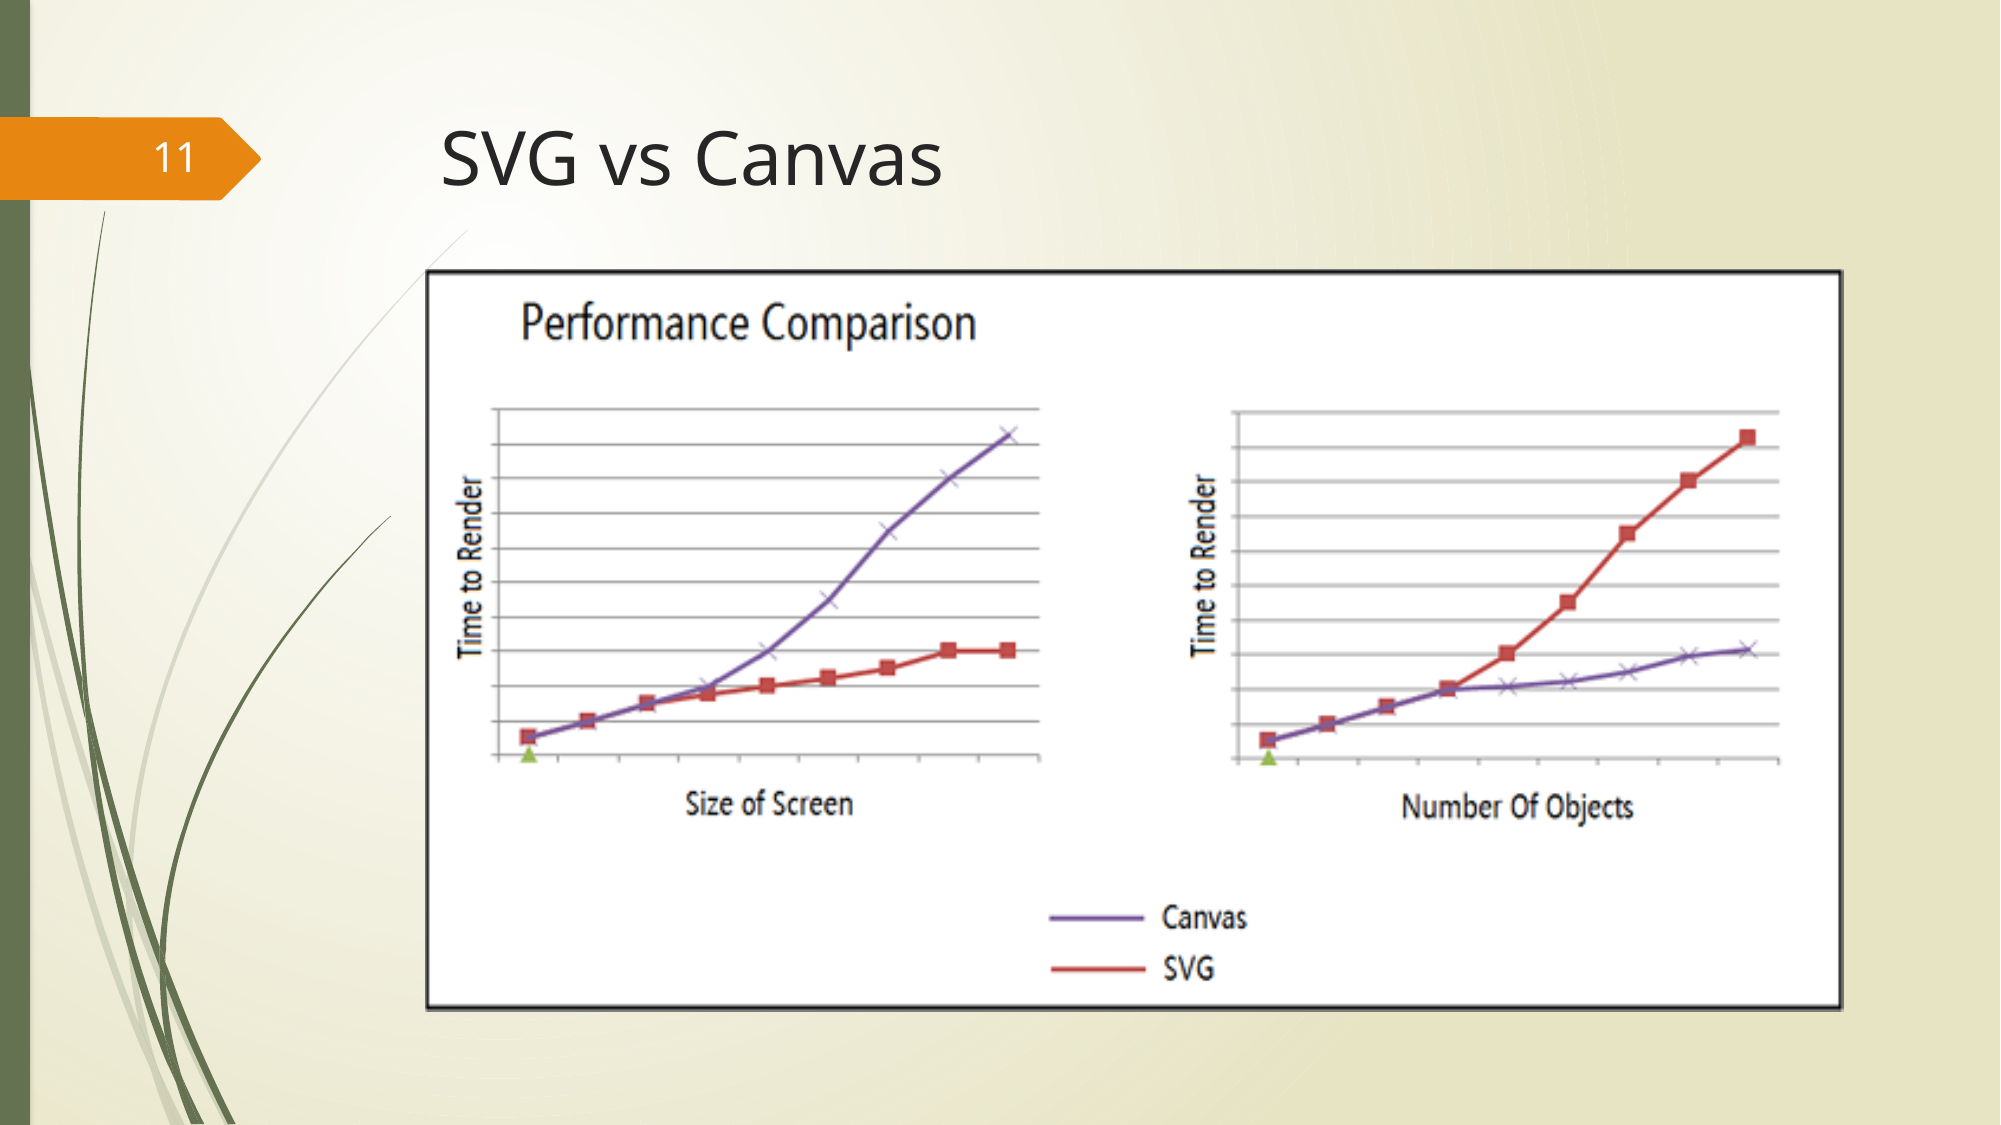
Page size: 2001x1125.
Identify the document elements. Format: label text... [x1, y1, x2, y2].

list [425, 268, 1844, 1012]
slide_number 11 [87, 129, 216, 190]
title SVG vs Canvas [425, 102, 1888, 313]
